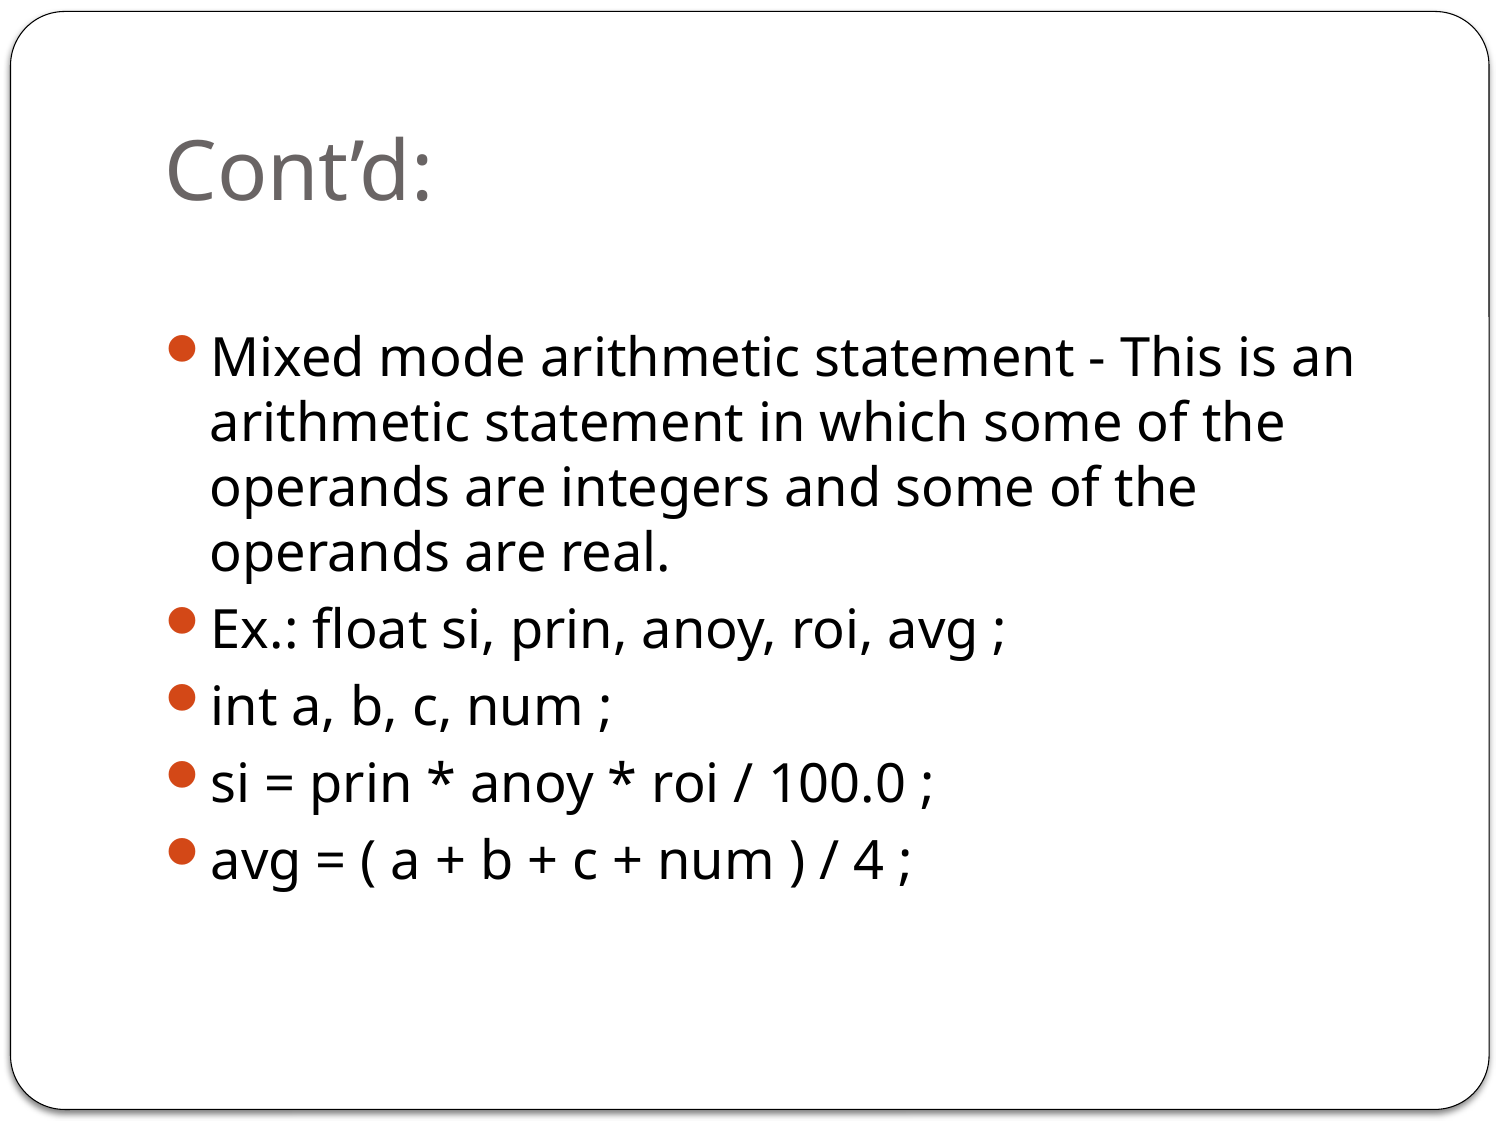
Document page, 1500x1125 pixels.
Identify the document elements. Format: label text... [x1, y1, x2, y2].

list Mixed mode arithmetic statement - This is an arithmetic statement in which some of the operands are integers and some of the operands are real. Ex.: float si, prin, anoy, roi, avg ; int a, b, c, num ; si = prin * anoy * roi / 100.0 ; avg = ( a + b + c + num ) / 4 ; [150, 237, 1425, 988]
title Cont’d: [150, 45, 1425, 233]
